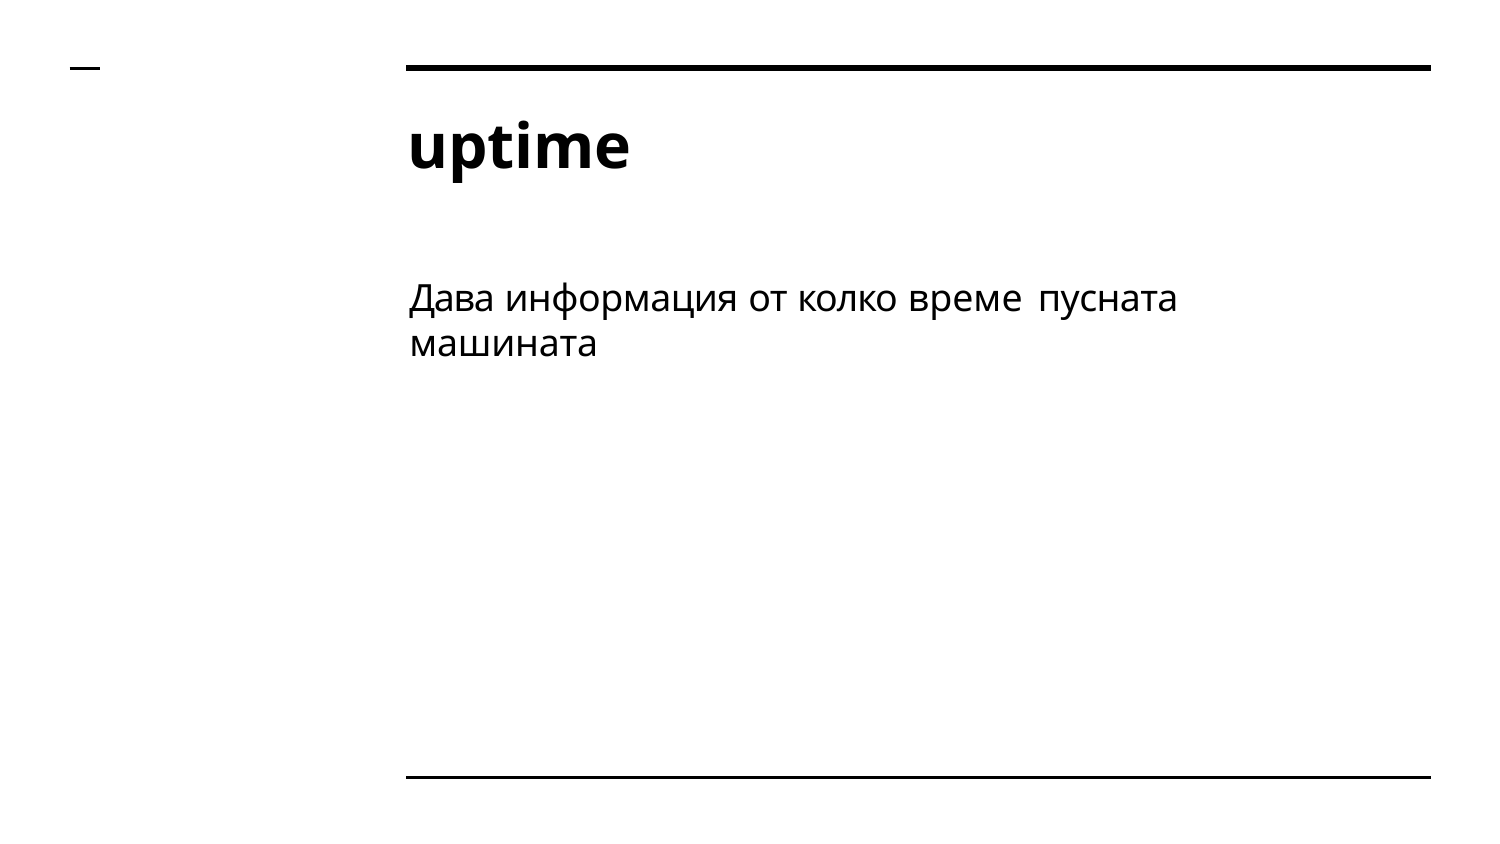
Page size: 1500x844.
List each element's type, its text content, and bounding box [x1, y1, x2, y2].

title uptime [405, 103, 1076, 247]
text_box Дава информация от колко време пусната машината [407, 272, 1327, 365]
